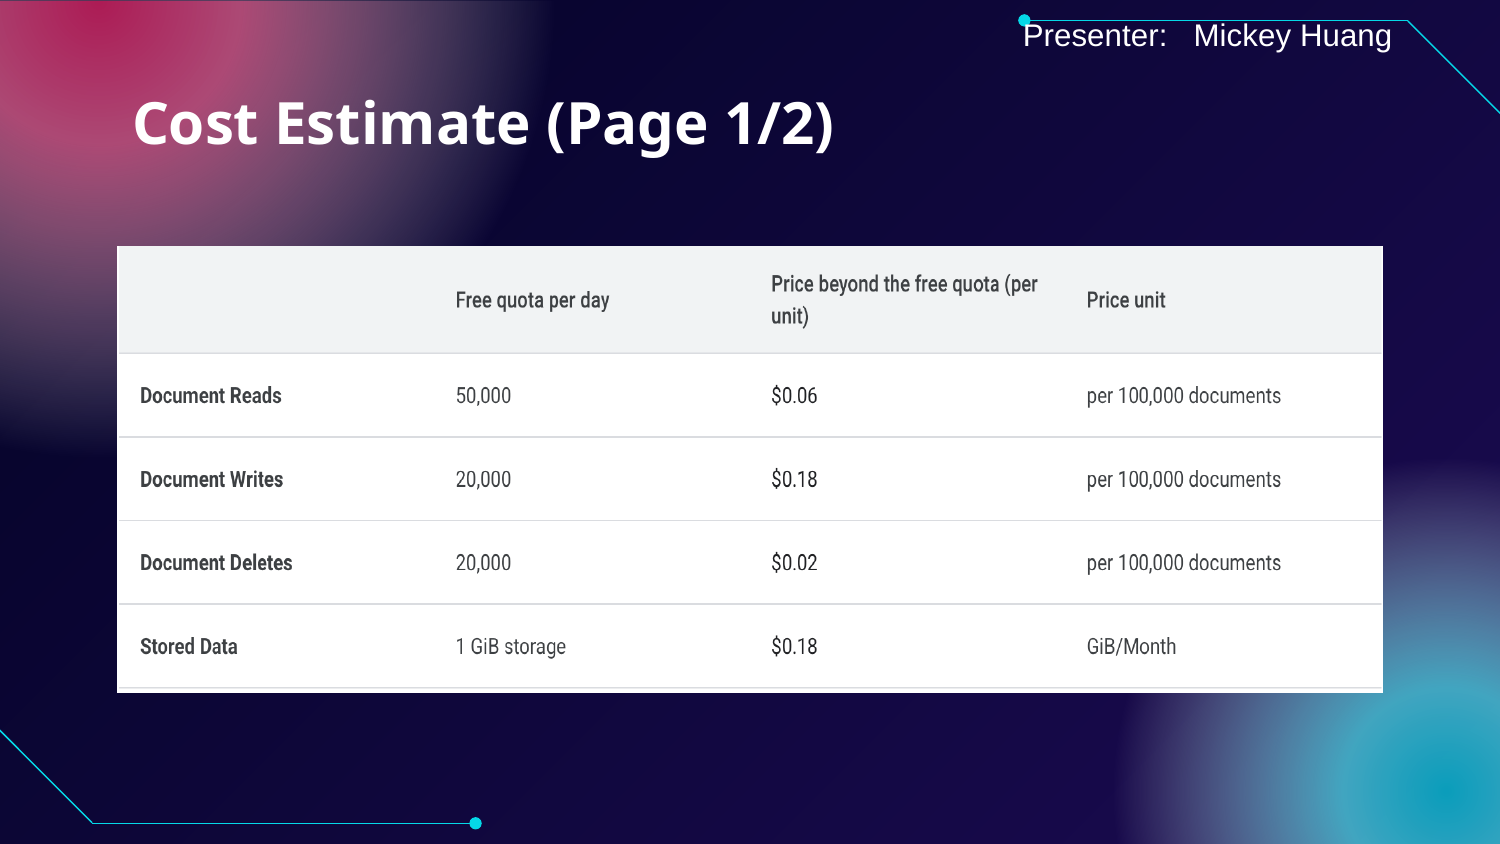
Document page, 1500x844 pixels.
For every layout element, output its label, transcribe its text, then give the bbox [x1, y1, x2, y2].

text_box Presenter: Mickey Huang [1007, 0, 1500, 68]
title Cost Estimate (Page 1/2) [117, 71, 1383, 165]
picture [116, 246, 1384, 693]
